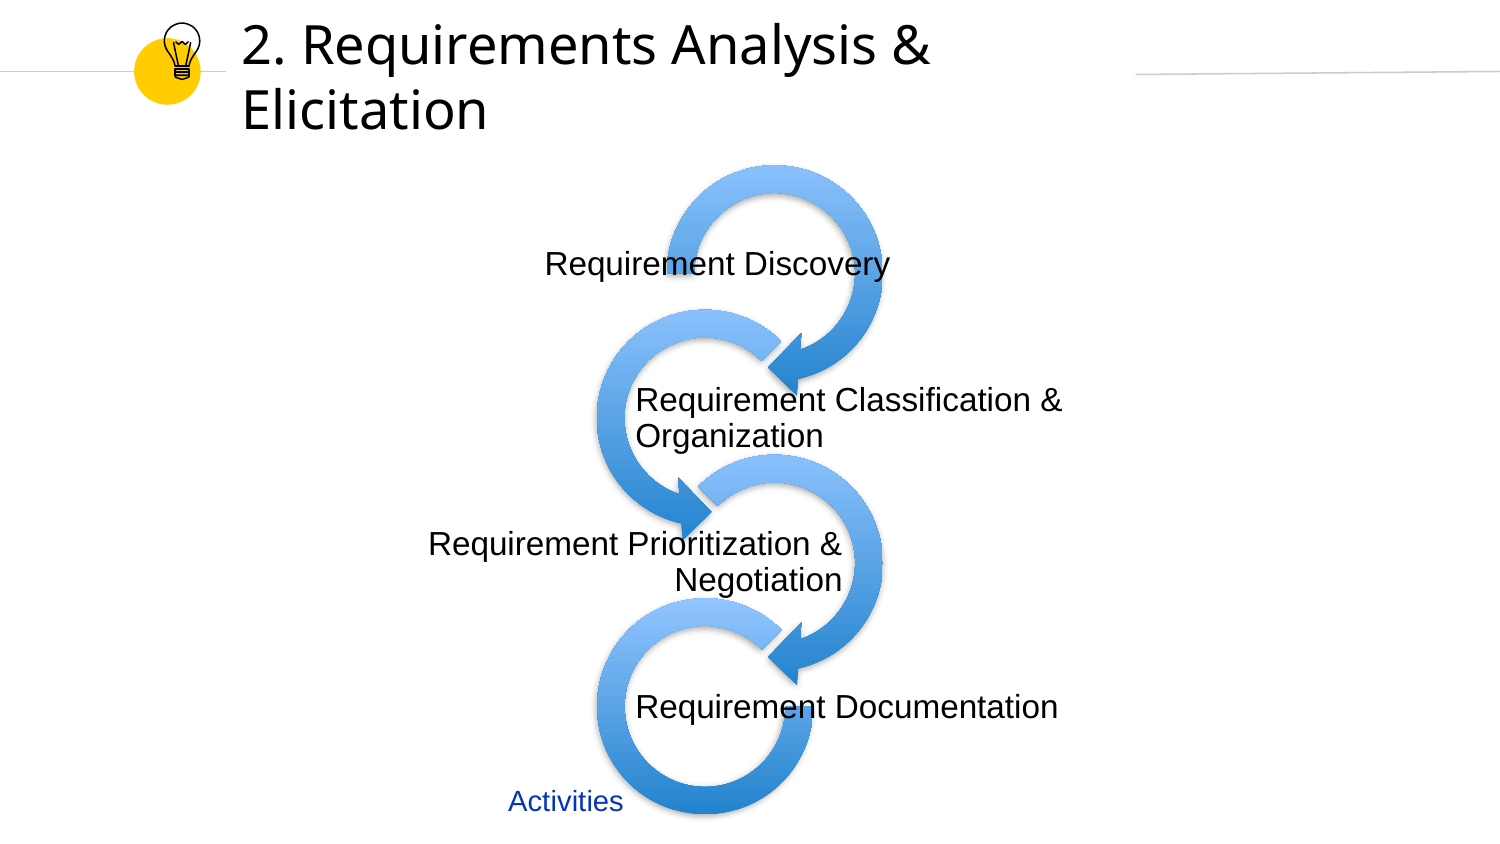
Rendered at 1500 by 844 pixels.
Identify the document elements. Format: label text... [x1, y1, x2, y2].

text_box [634, 672, 1128, 744]
text_box [597, 607, 804, 815]
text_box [380, 526, 844, 599]
title 2. Requirements Analysis & Elicitation [226, 39, 1136, 111]
text_box [768, 317, 874, 381]
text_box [164, 22, 200, 80]
text_box [681, 165, 869, 219]
text_box [596, 317, 782, 525]
text_box Activities [493, 774, 640, 825]
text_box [634, 382, 1128, 455]
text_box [479, 220, 893, 310]
text_box [698, 463, 883, 671]
